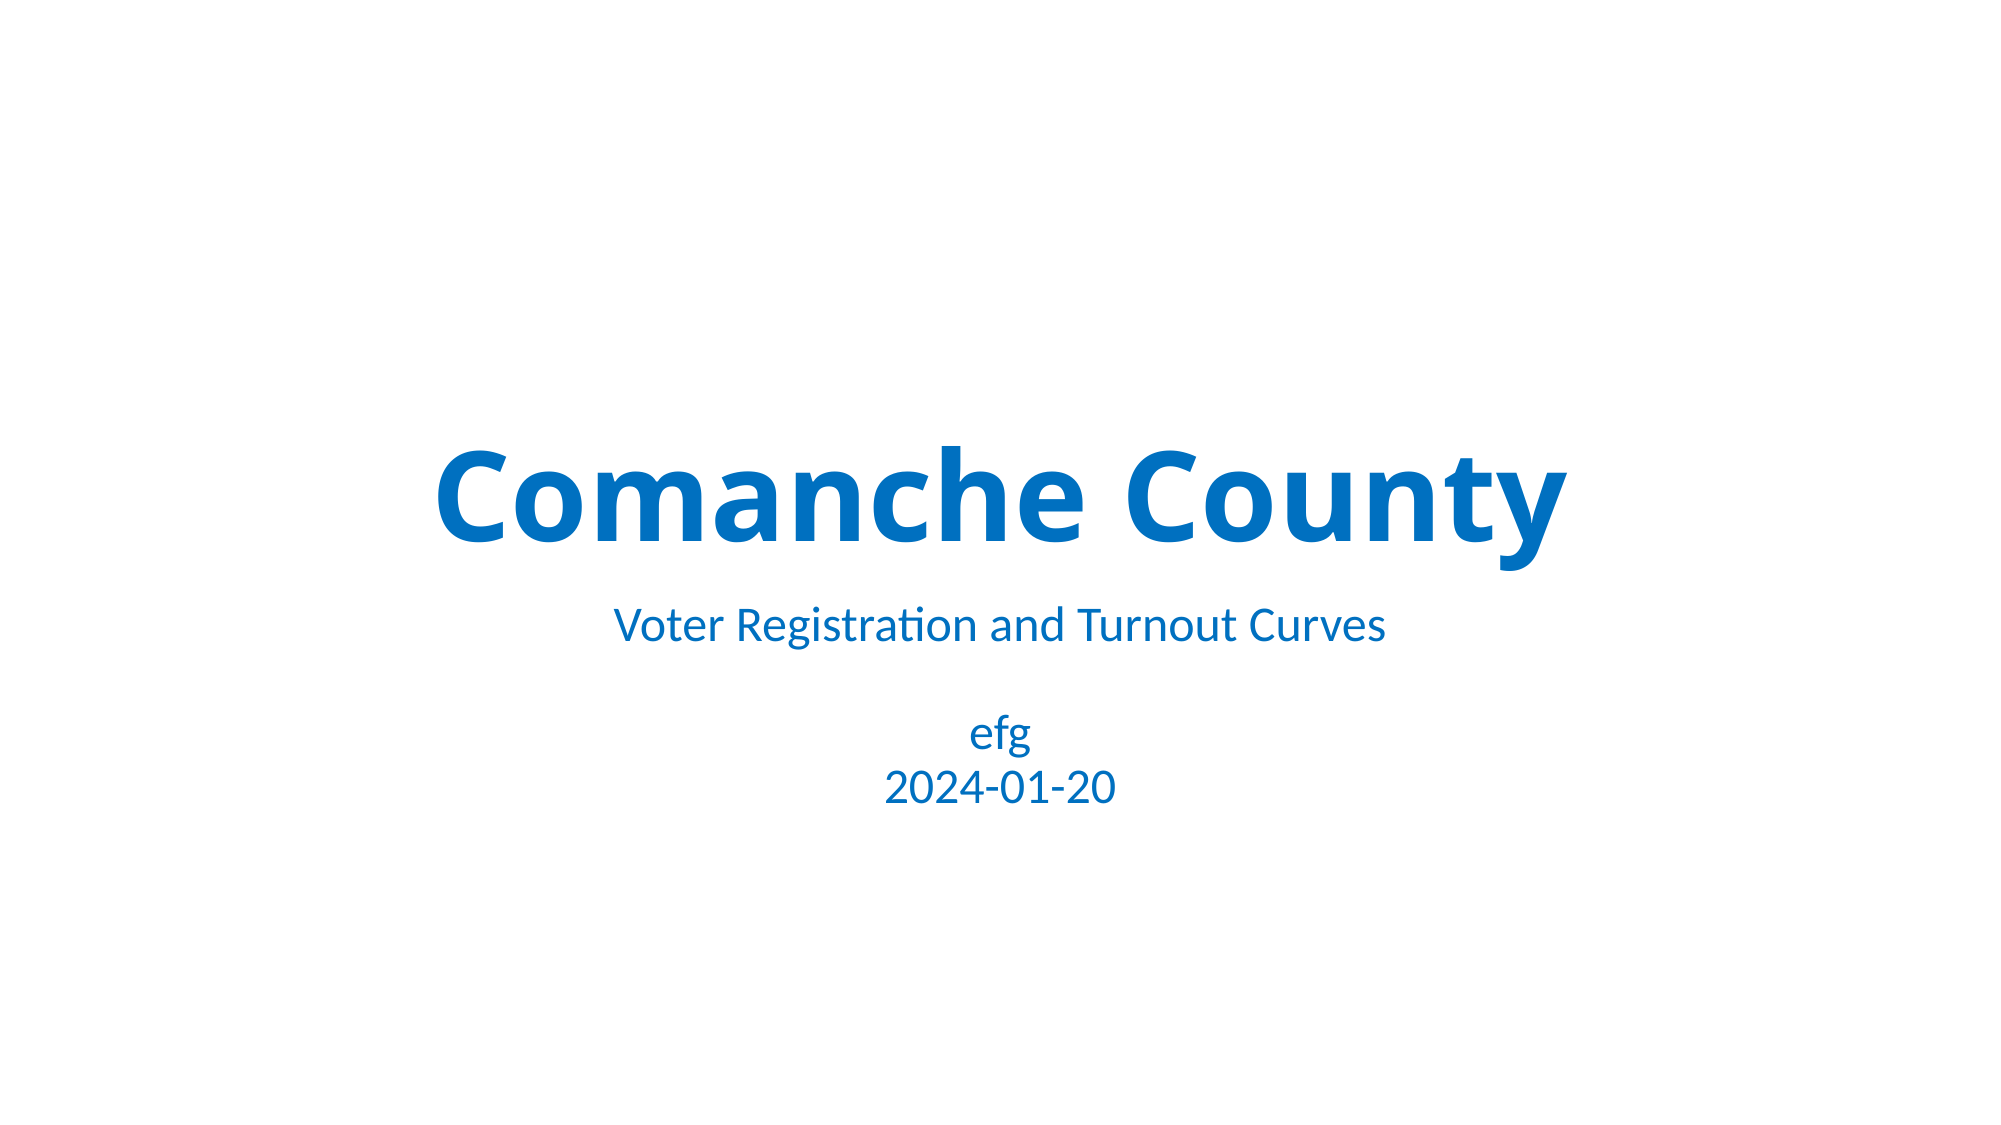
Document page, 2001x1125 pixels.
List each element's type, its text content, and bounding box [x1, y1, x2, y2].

subtitle Voter Registration and Turnout Curves efg 2024-01-20 [249, 590, 1750, 863]
title Comanche County [249, 184, 1750, 576]
